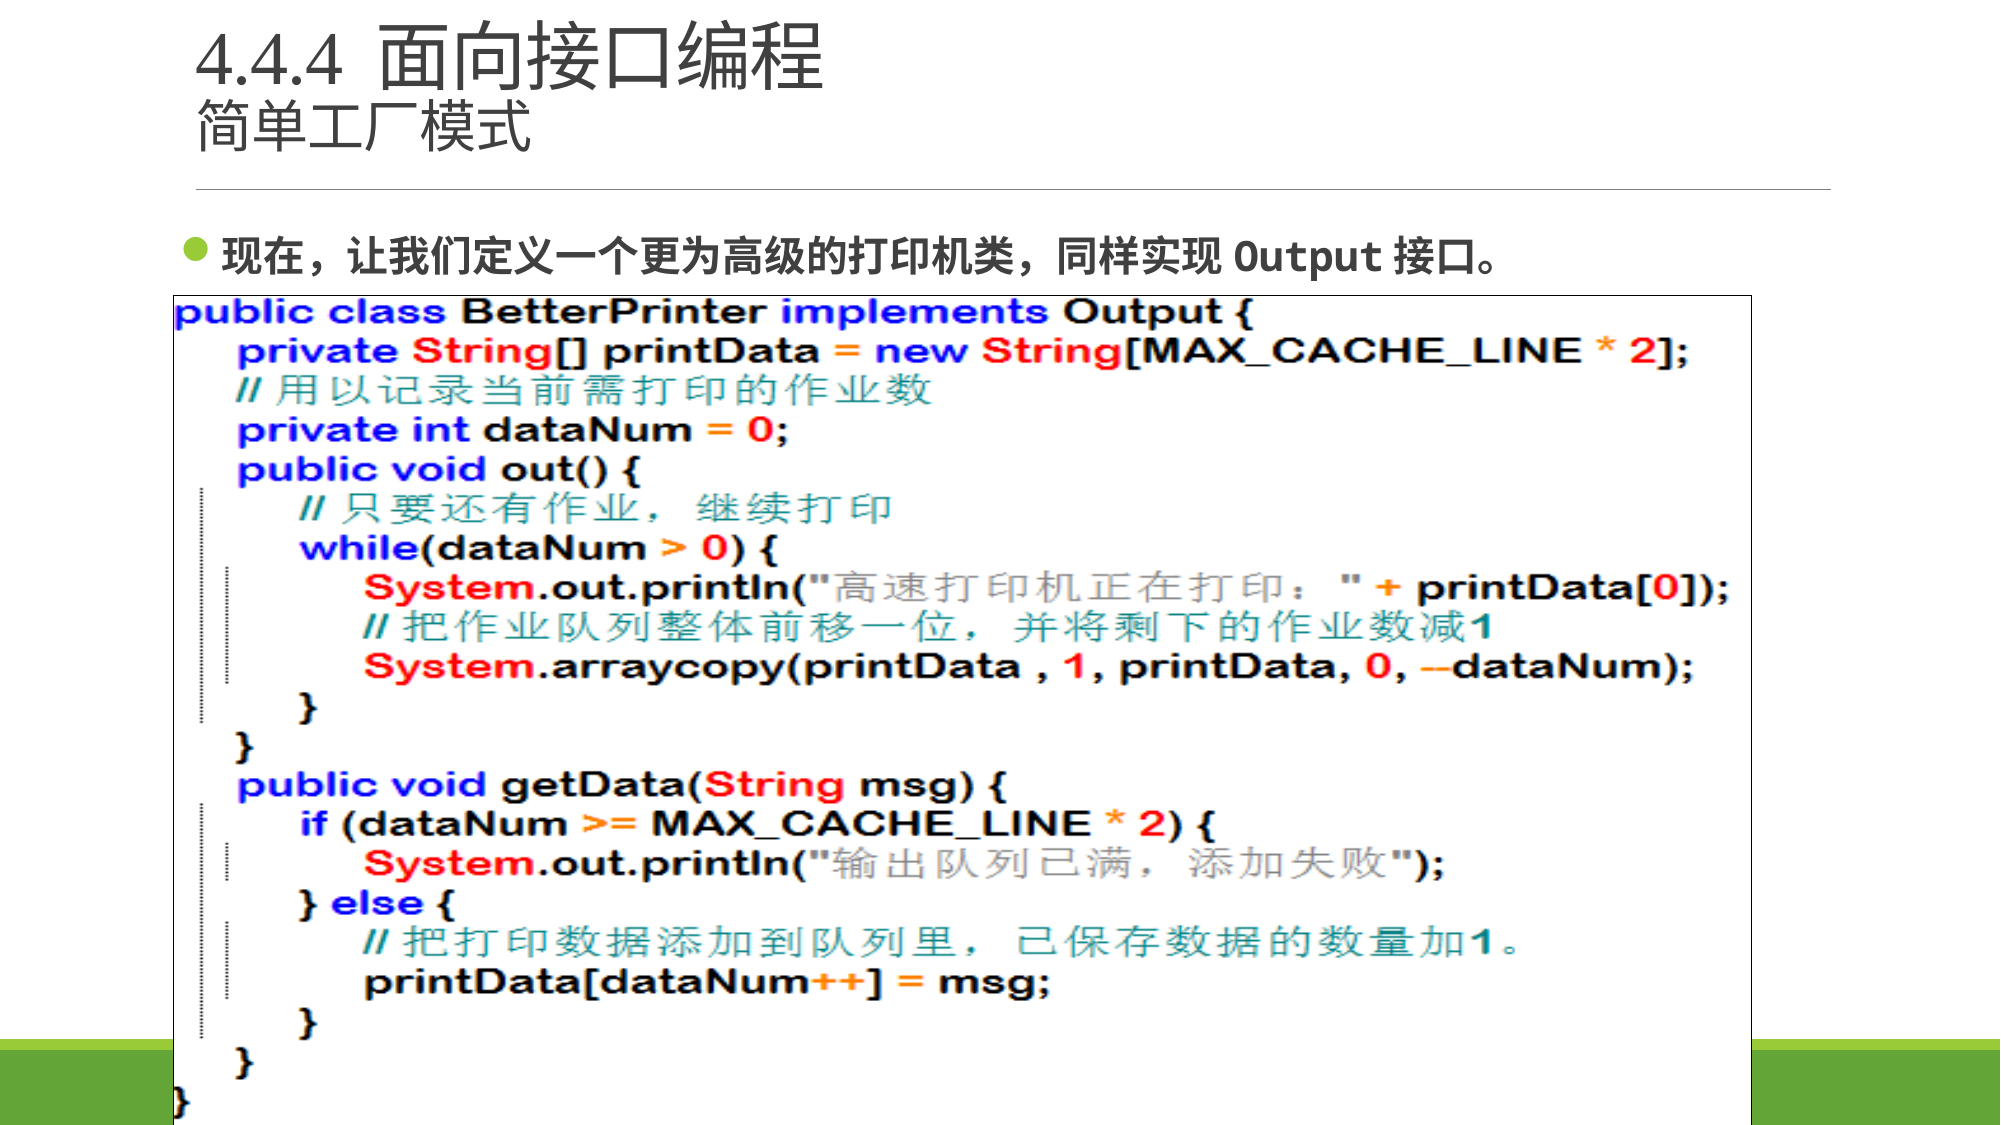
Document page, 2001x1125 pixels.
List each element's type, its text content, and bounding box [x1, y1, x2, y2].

title 4.4.4 面向接口编程 简单工厂模式 [180, 14, 1831, 167]
list 现在，让我们定义一个更为高级的打印机类，同样实现Output接口。 [180, 222, 1830, 963]
picture [172, 294, 1753, 1125]
